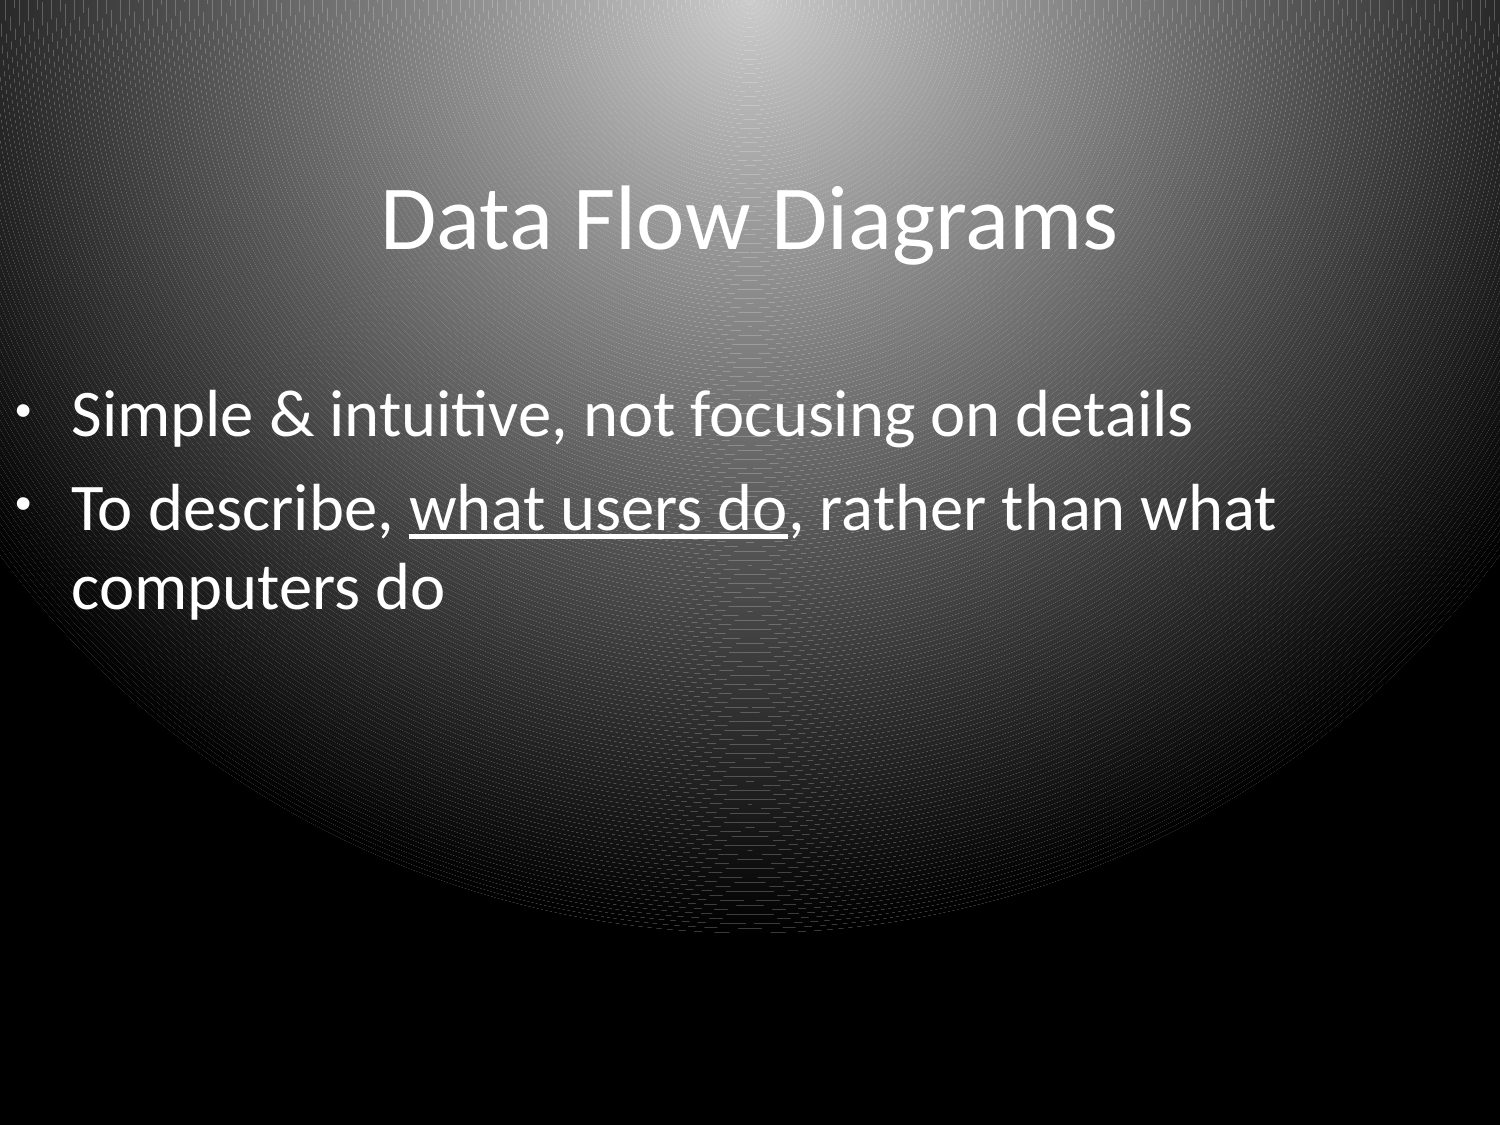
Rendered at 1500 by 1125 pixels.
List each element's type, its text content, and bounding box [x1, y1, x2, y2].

title Data Flow Diagrams [0, 71, 1500, 275]
list Simple & intuitive, not focusing on details To describe, what users do, rather than what computers do [0, 362, 1475, 1038]
